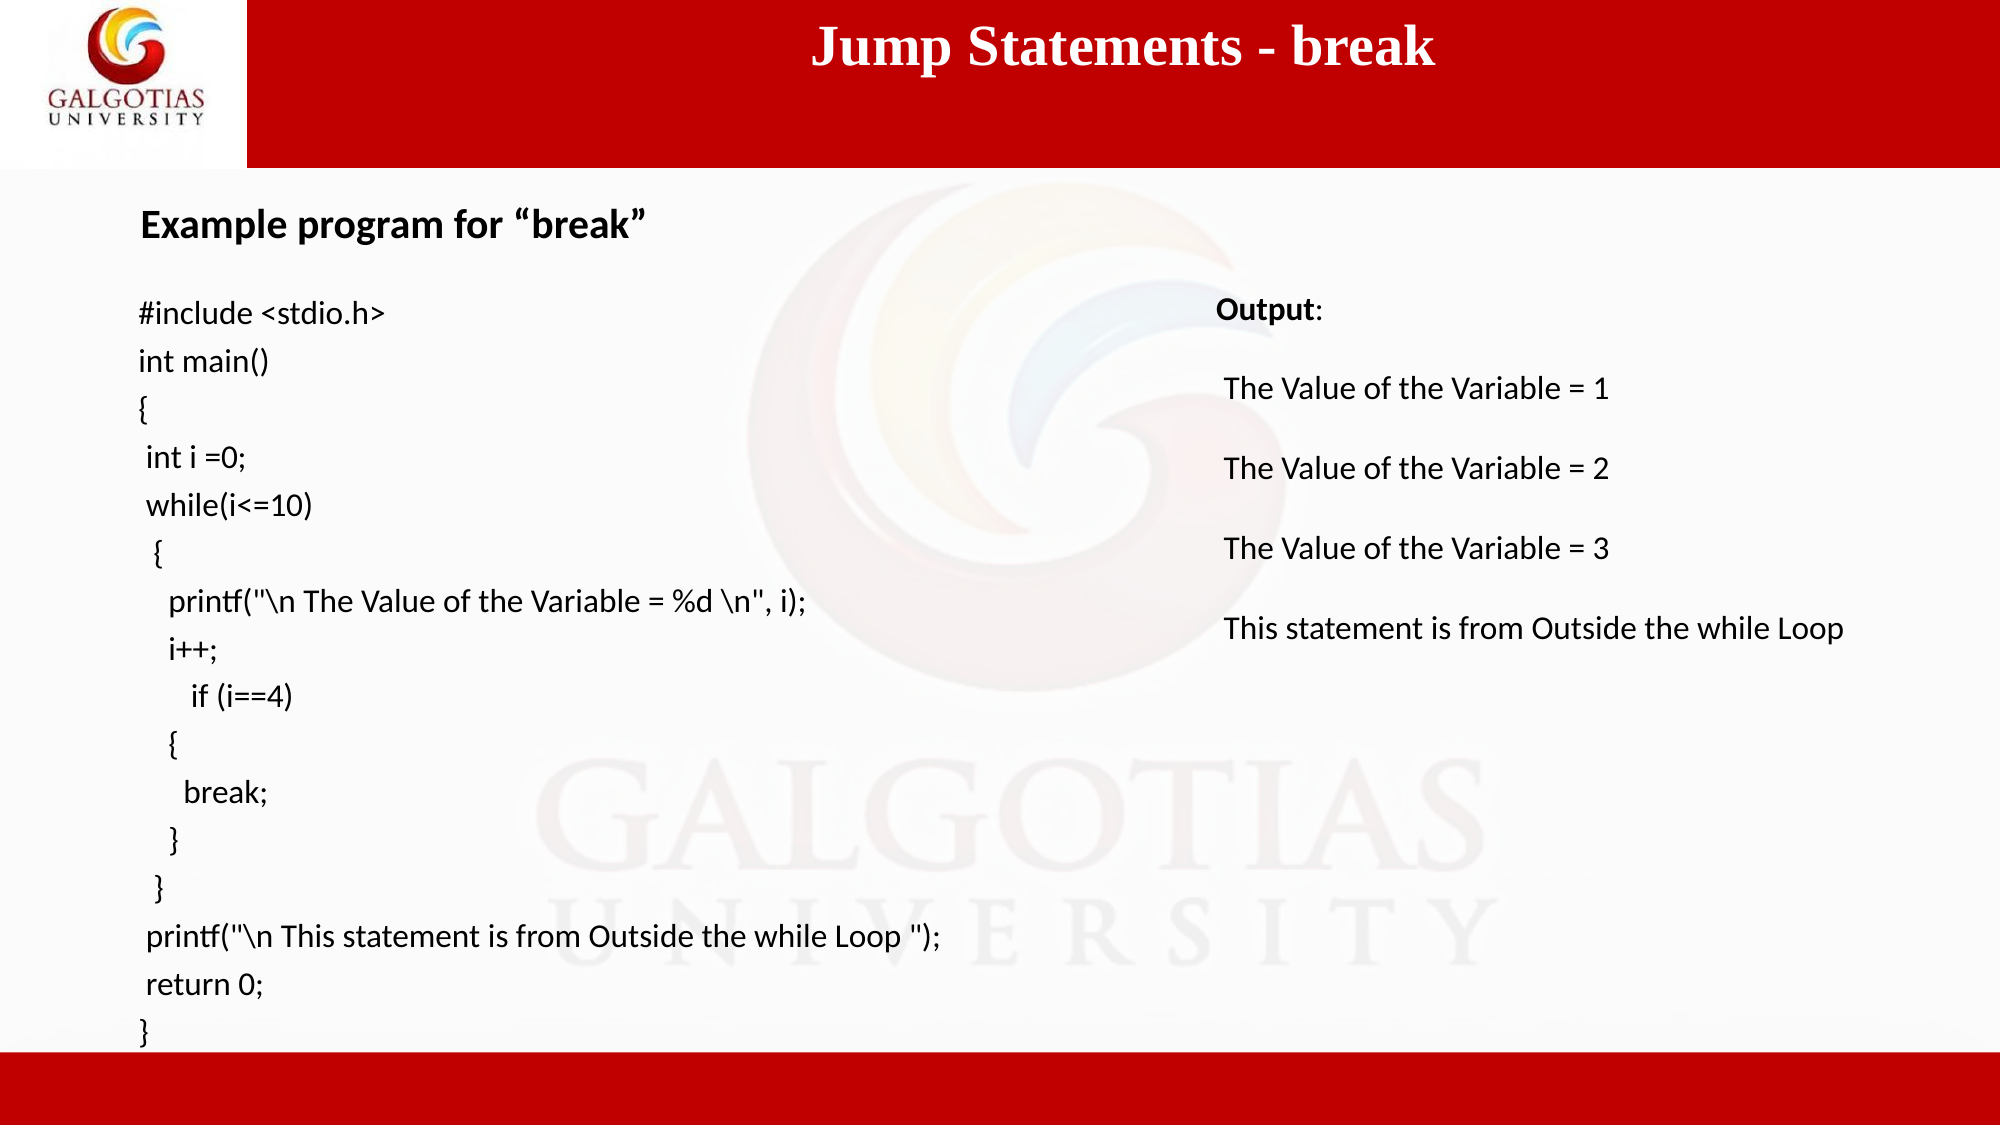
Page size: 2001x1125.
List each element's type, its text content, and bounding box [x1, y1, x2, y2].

list #include <stdio.h> int main() { int i =0; while(i<=10) { printf("\n The Value of the Variable = %d \n", i); i++; if (i==4) { break; } } printf("\n This statement is from Outside the while Loop "); return 0; } [123, 276, 1150, 1053]
picture [0, 0, 247, 169]
text_box Output: The Value of the Variable = 1 The Value of the Variable = 2 The Value of the Variable = 3 This statement is from Outside the while Loop [1201, 279, 1949, 699]
text_box Jump Statements - break [247, 0, 2000, 168]
text_box [0, 1052, 2000, 1125]
text_box Example program for “break” [125, 188, 664, 254]
